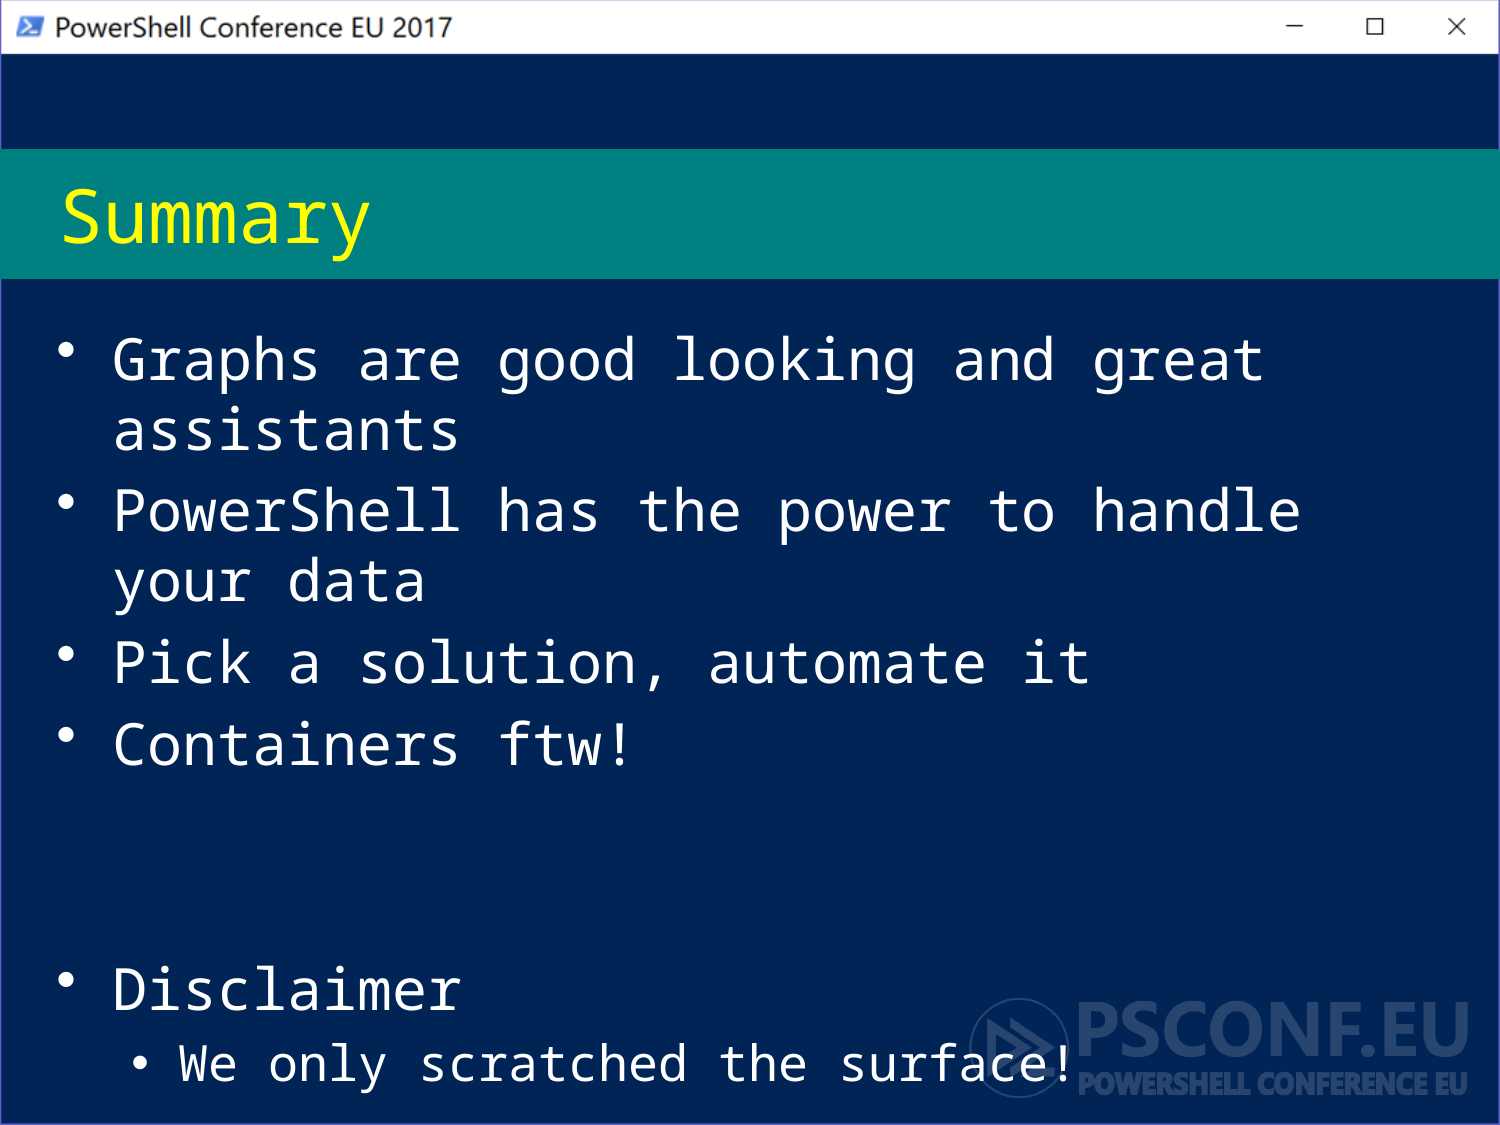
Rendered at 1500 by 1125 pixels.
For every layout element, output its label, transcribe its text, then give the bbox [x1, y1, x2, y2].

picture [0, 0, 1500, 149]
picture [0, 279, 1500, 1125]
title Summary [0, 149, 1500, 279]
list Graphs are good looking and great assistants PowerShell has the power to handle your data Pick a solution, automate it Containers ftw! Disclaimer We only scratched the surface! [41, 314, 1459, 1035]
